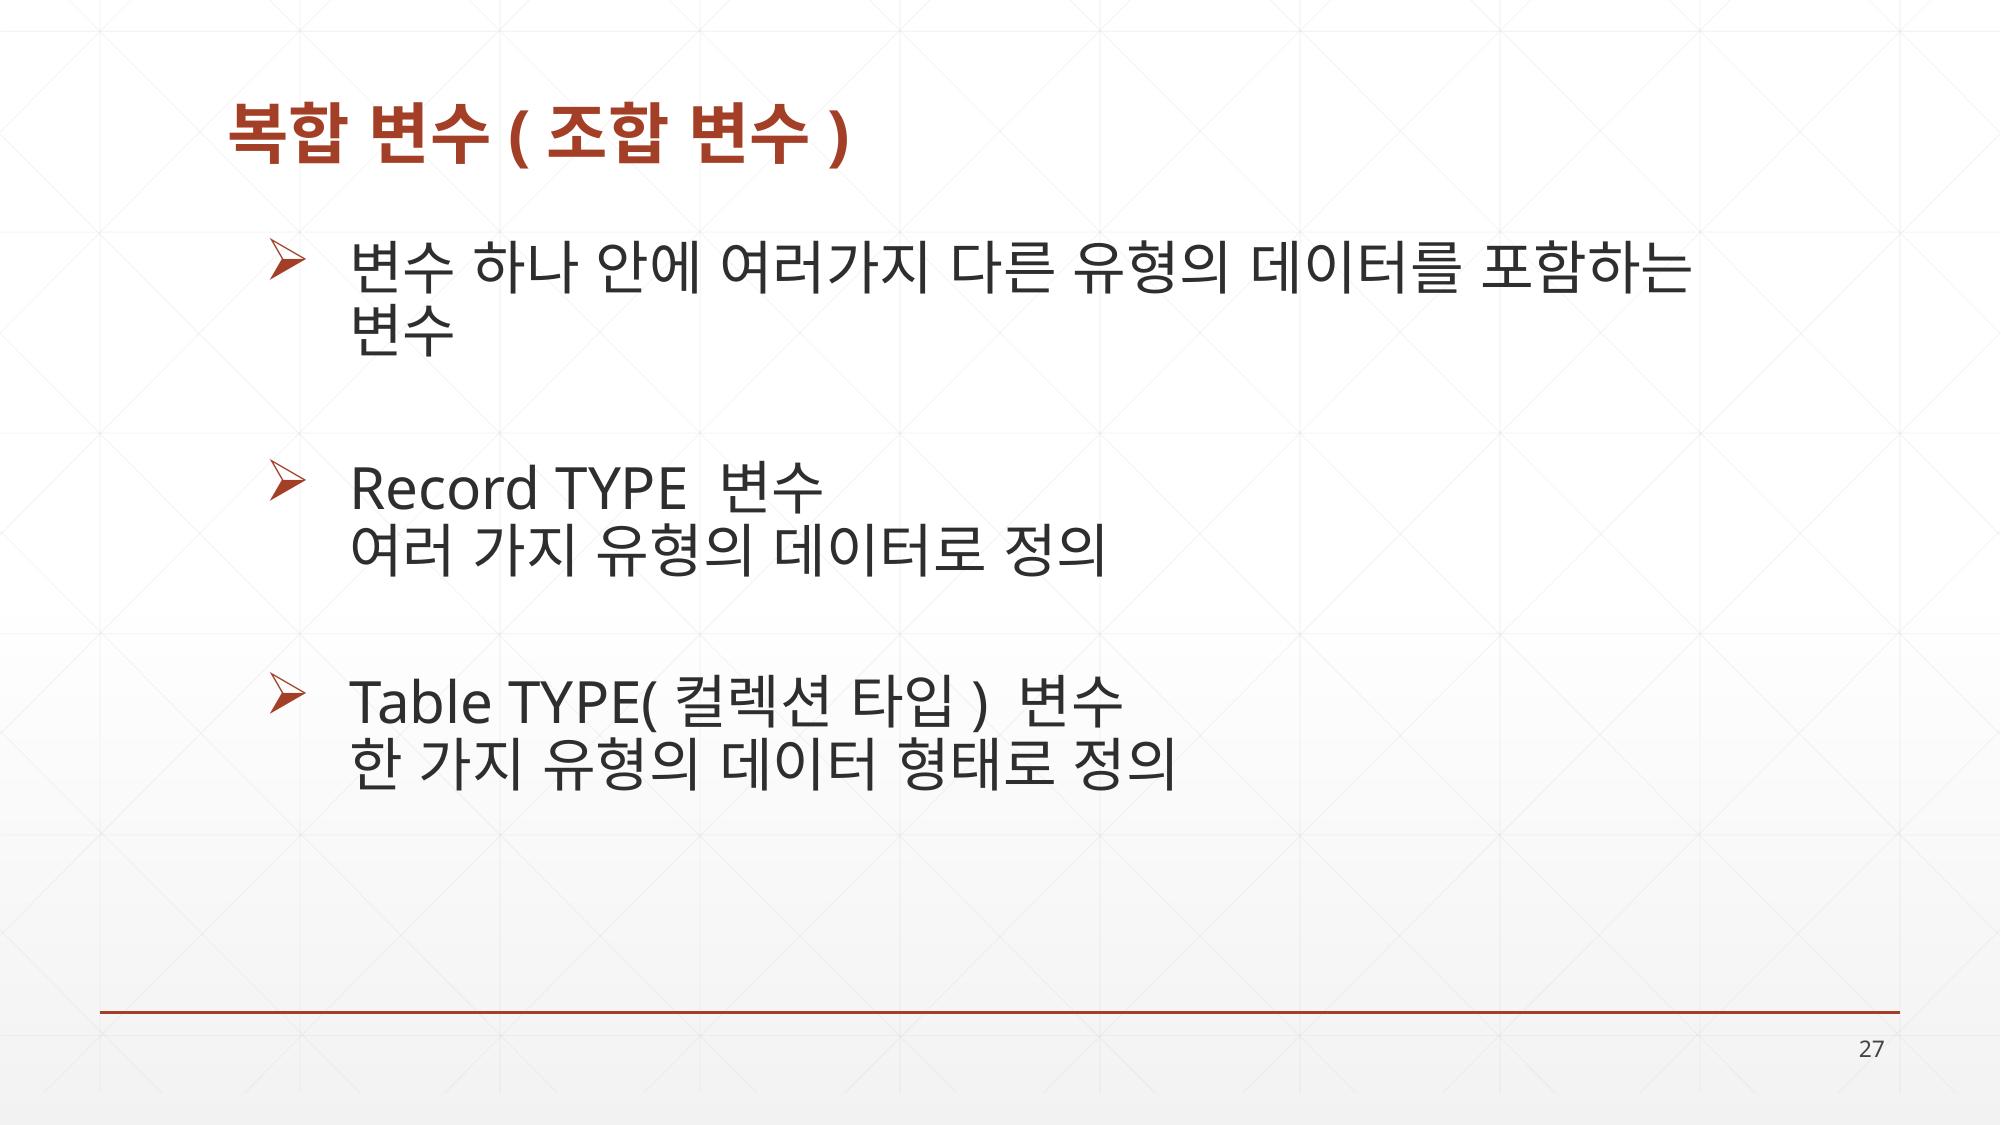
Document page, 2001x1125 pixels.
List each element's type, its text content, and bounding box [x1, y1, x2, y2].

list 변수 하나 안에 여러가지 다른 유형의 데이터를 포함하는 변수 Record TYPE 변수 여러 가지 유형의 데이터로 정의 Table TYPE(컬렉션 타입) 변수 한 가지 유형의 데이터 형태로 정의 [212, 231, 1788, 950]
title 복합 변수(조합 변수) [212, 82, 1788, 181]
slide_number 27 [1749, 1031, 1901, 1069]
